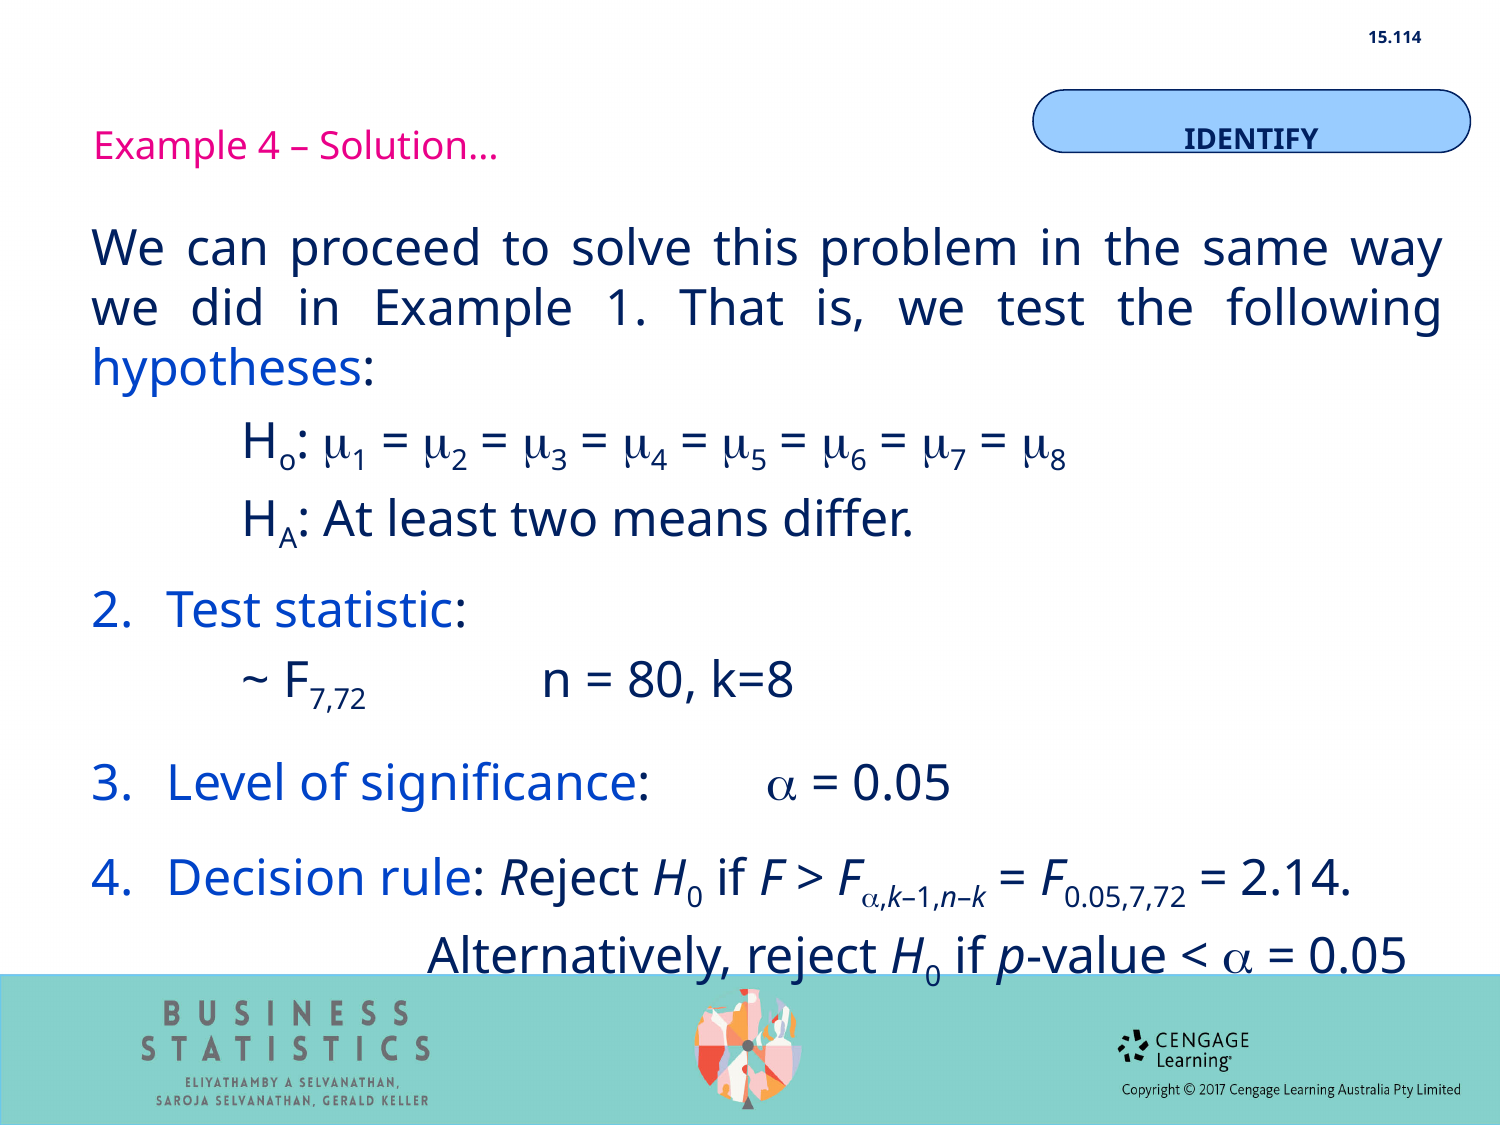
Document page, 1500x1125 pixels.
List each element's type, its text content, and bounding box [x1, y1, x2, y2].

text_box IDENTIFY [1032, 89, 1471, 153]
picture [0, 0, 1500, 1125]
slide_number 15.114 [1353, 0, 1500, 67]
text_box Example 4 – Solution… [78, 67, 1354, 177]
